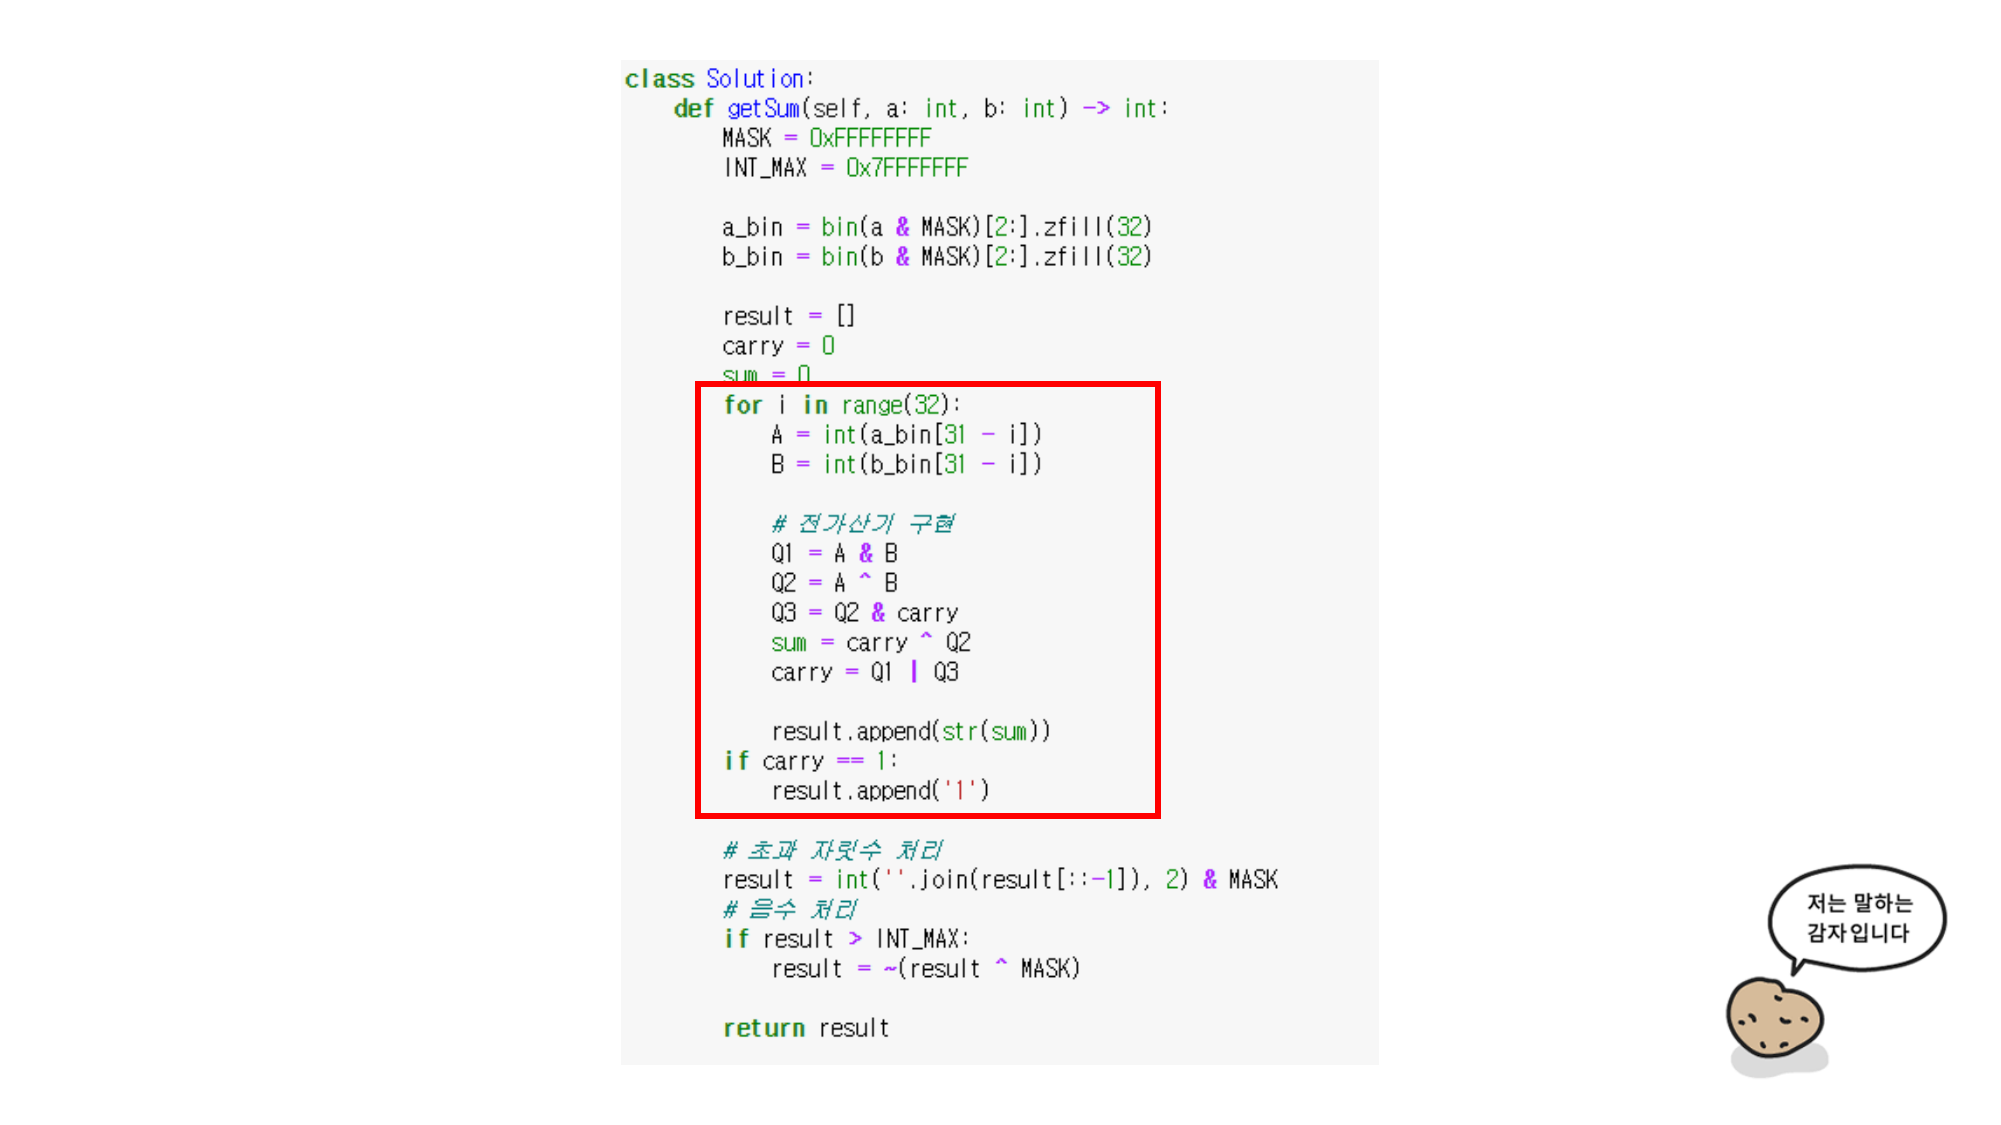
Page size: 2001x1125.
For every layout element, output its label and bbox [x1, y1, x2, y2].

picture [1699, 839, 1959, 1099]
picture [621, 60, 1379, 1065]
